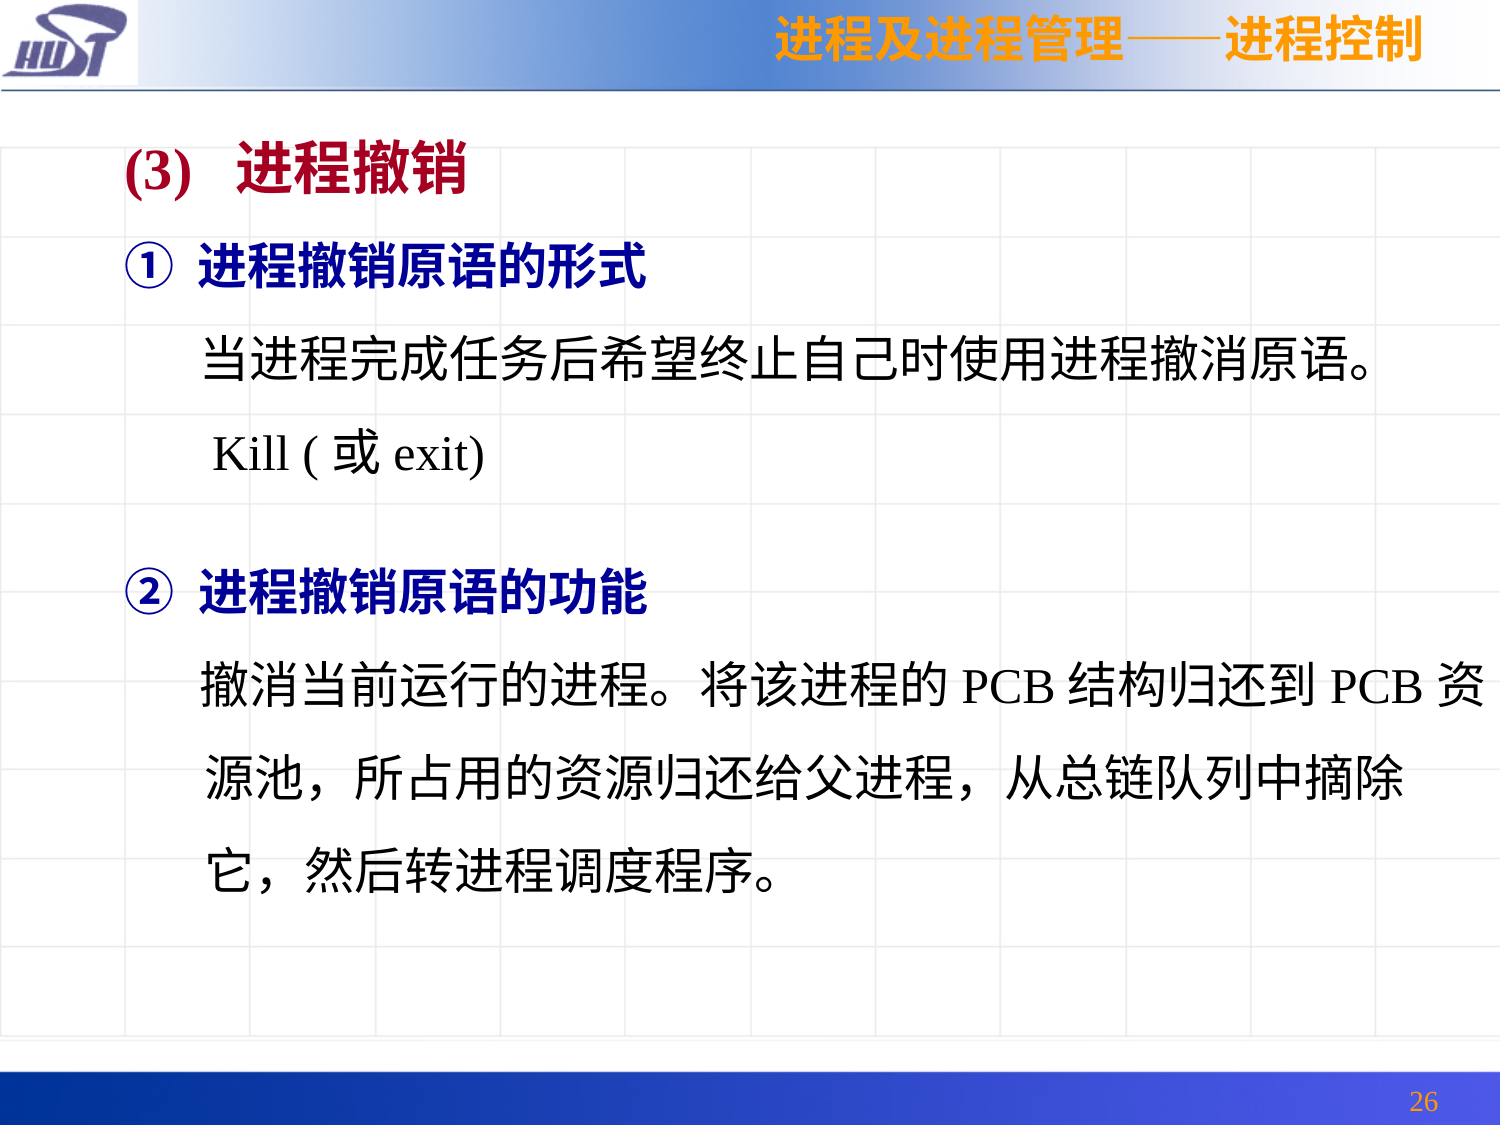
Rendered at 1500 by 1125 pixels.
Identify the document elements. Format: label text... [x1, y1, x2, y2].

picture [0, 0, 1500, 1125]
text_box (3) 进程撤销 ① 进程撤销原语的形式 当进程完成任务后希望终止自己时使用进程撤消原语。 Kill (或exit) [109, 110, 1475, 488]
text_box 26 [1393, 1067, 1455, 1125]
text_box 进程及进程管理——进程控制 [62, 6, 1440, 76]
text_box ② 进程撤销原语的功能 撤消当前运行的进程。将该进程的PCB结构归还到PCB资 源池，所占用的资源归还给父进程，从总链队列中摘除 它，然后转进程调度程序。 [110, 535, 1500, 907]
